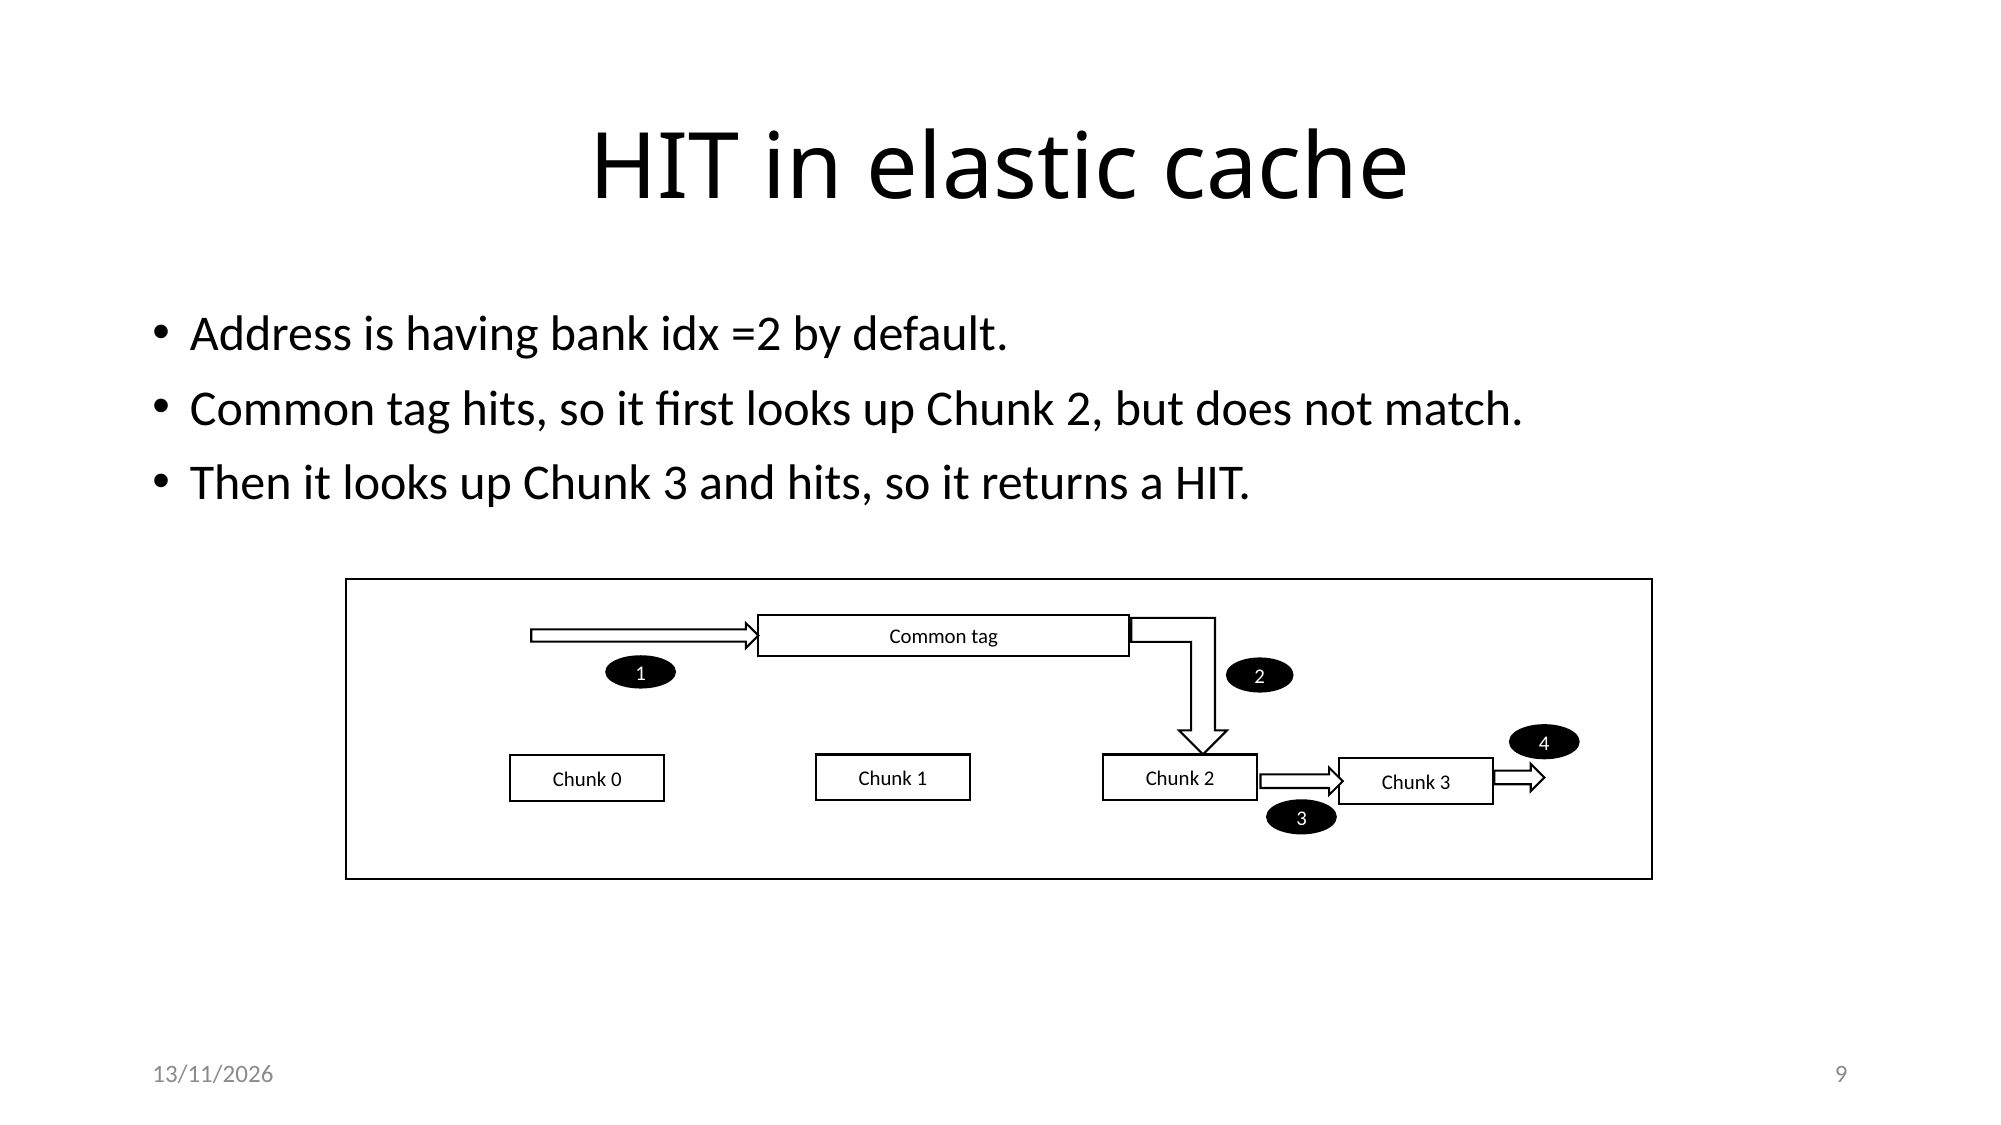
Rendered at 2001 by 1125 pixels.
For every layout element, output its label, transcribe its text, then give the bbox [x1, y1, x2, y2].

text_box Common tag [757, 614, 1130, 657]
text_box [1259, 765, 1345, 798]
title HIT in elastic cache [137, 59, 1863, 278]
text_box [530, 620, 760, 651]
text_box Chunk 2 [1102, 753, 1258, 801]
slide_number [137, 1042, 588, 1103]
text_box [1130, 616, 1230, 756]
text_box 2 [1225, 657, 1294, 693]
text_box Chunk 1 [815, 753, 971, 801]
text_box [345, 578, 1653, 880]
text_box [1493, 761, 1546, 794]
text_box 4 [1508, 724, 1580, 760]
text_box 1 [605, 655, 677, 689]
text_box Chunk 0 [509, 754, 665, 802]
list Address is having bank idx =2 by default. Common tag hits, so it first looks up Chunk 2, but does not match. Then it looks up Chunk 3 and hits, so it returns a HIT. [137, 299, 1863, 1014]
text_box Chunk 3 [1338, 757, 1494, 805]
text_box 3 [1266, 799, 1337, 835]
slide_number 9 [1412, 1042, 1863, 1103]
